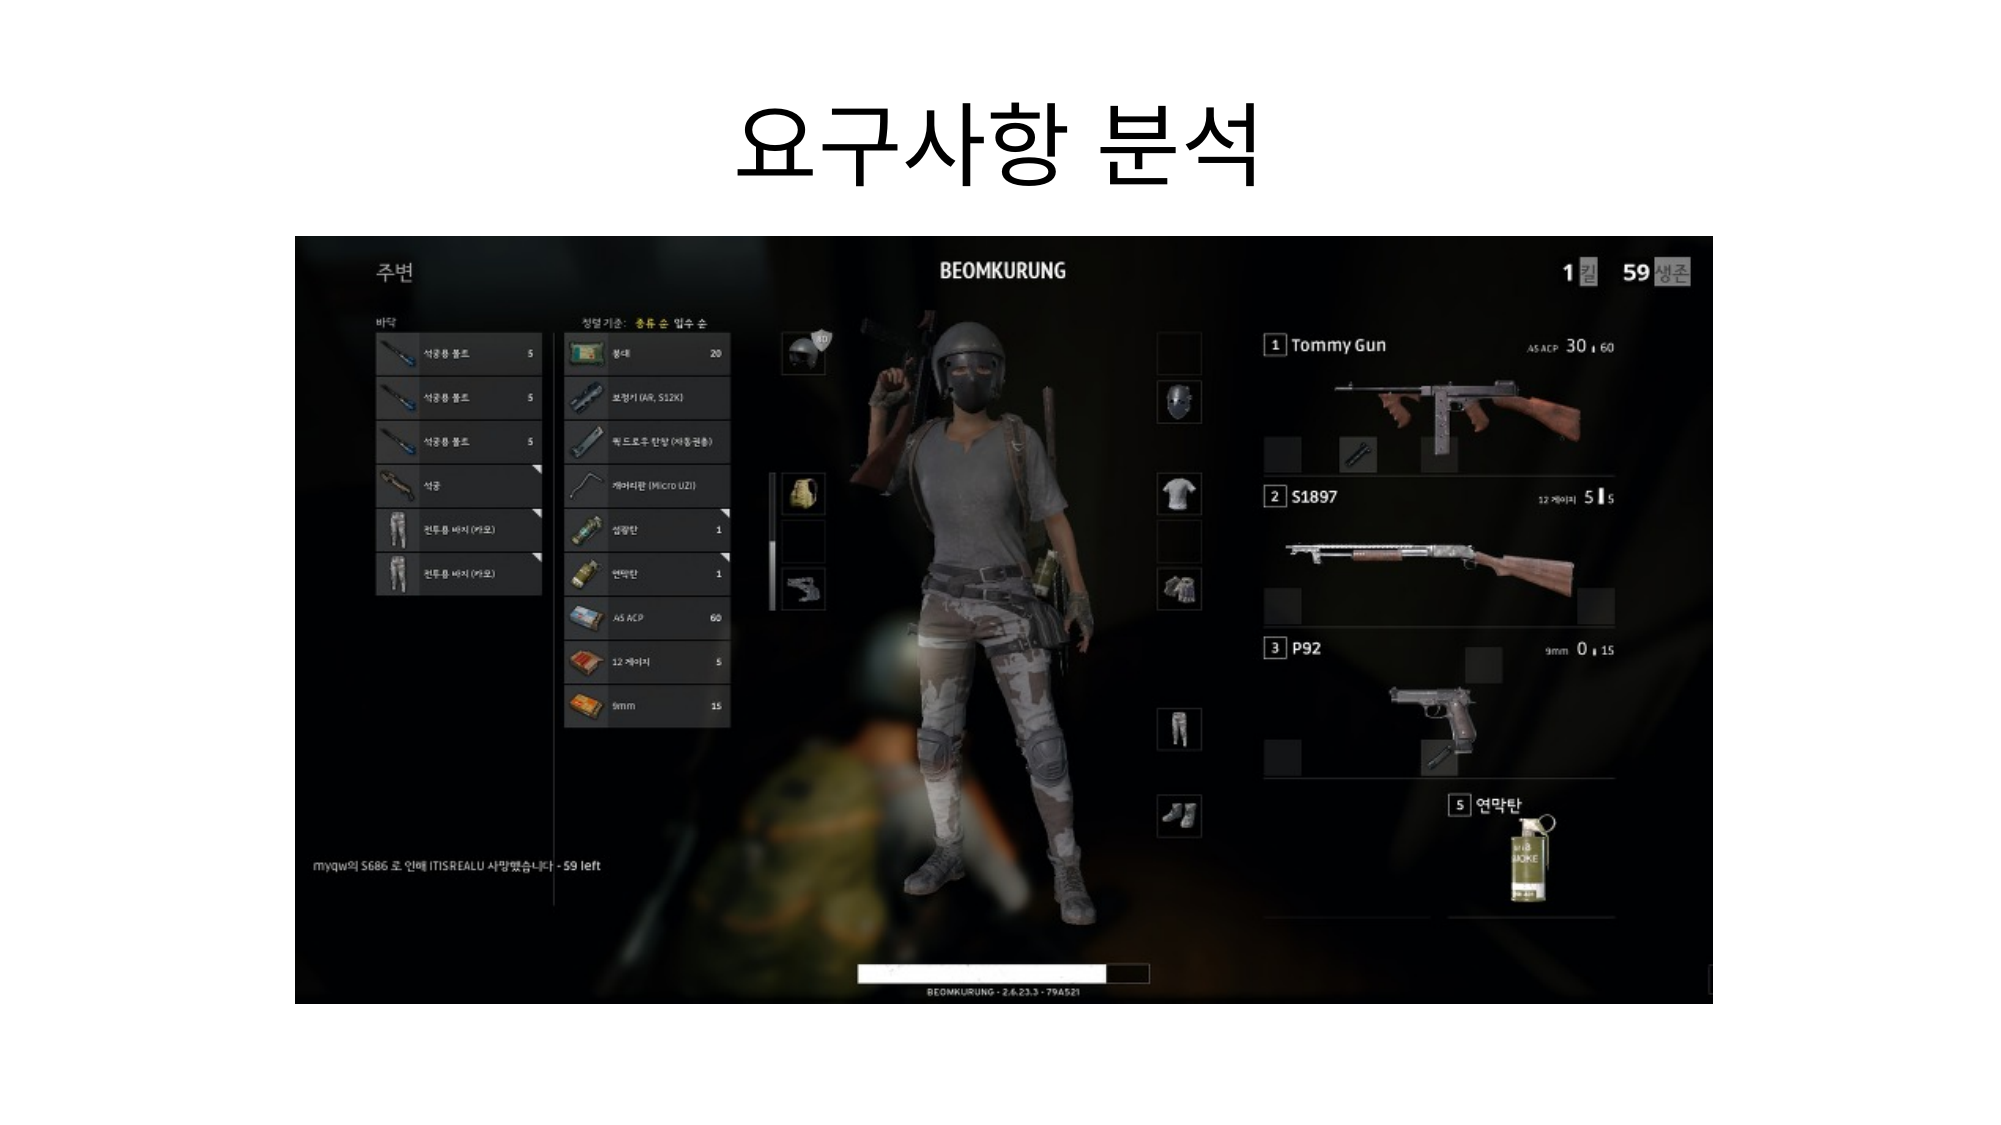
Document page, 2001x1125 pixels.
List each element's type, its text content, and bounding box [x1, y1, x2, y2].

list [295, 236, 1713, 1004]
title 요구사항 분석 [137, 40, 1863, 259]
